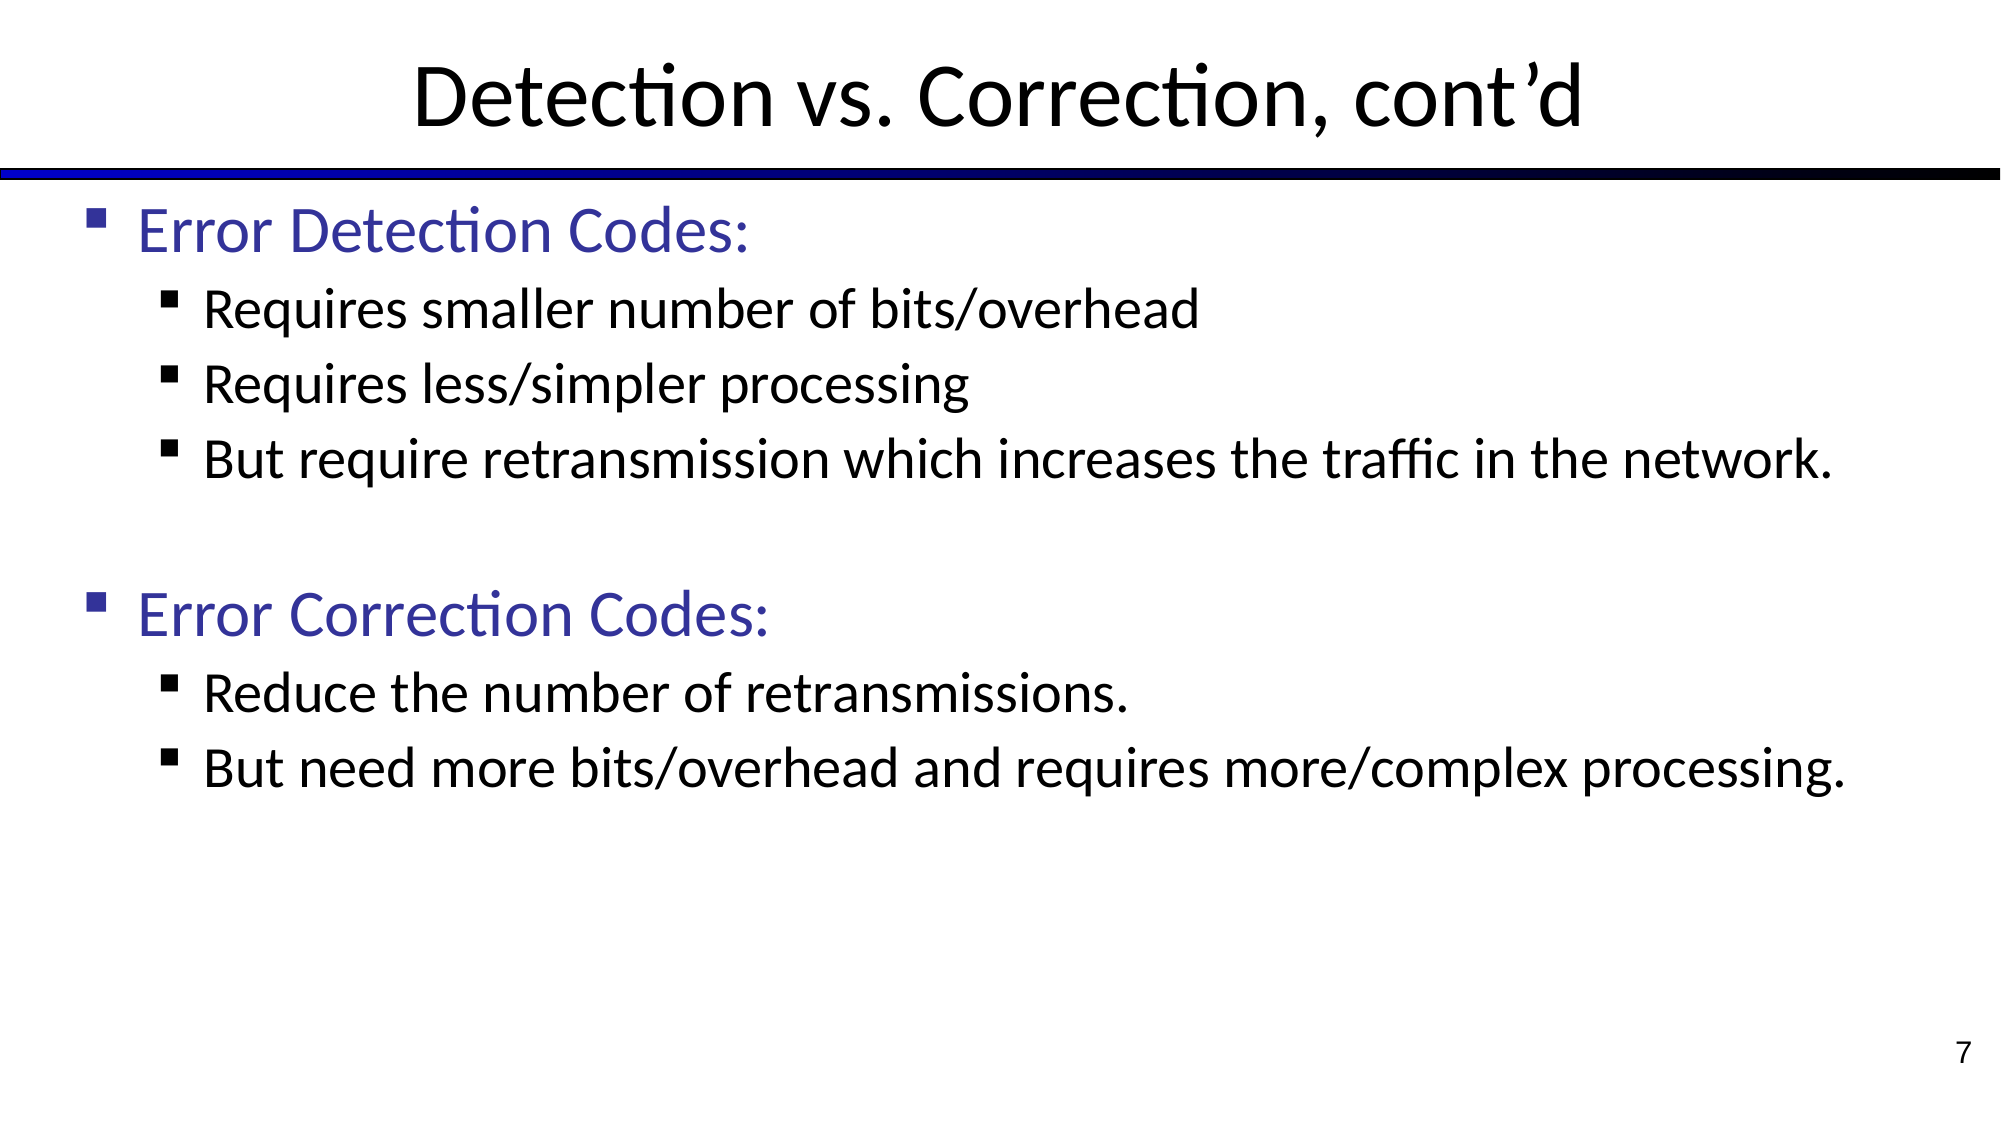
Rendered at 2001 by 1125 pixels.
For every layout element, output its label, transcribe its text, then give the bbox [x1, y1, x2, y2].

slide_number 7 [1637, 1024, 1988, 1103]
title Detection vs. Correction, cont’d [0, 0, 2000, 184]
list Error Detection Codes: Requires smaller number of bits/overhead Requires less/simpler processing But require retransmission which increases the traffic in the network. Error Correction Codes: Reduce the number of retransmissions. But need more bits/overhead and requires more/complex processing. [66, 187, 1938, 1125]
